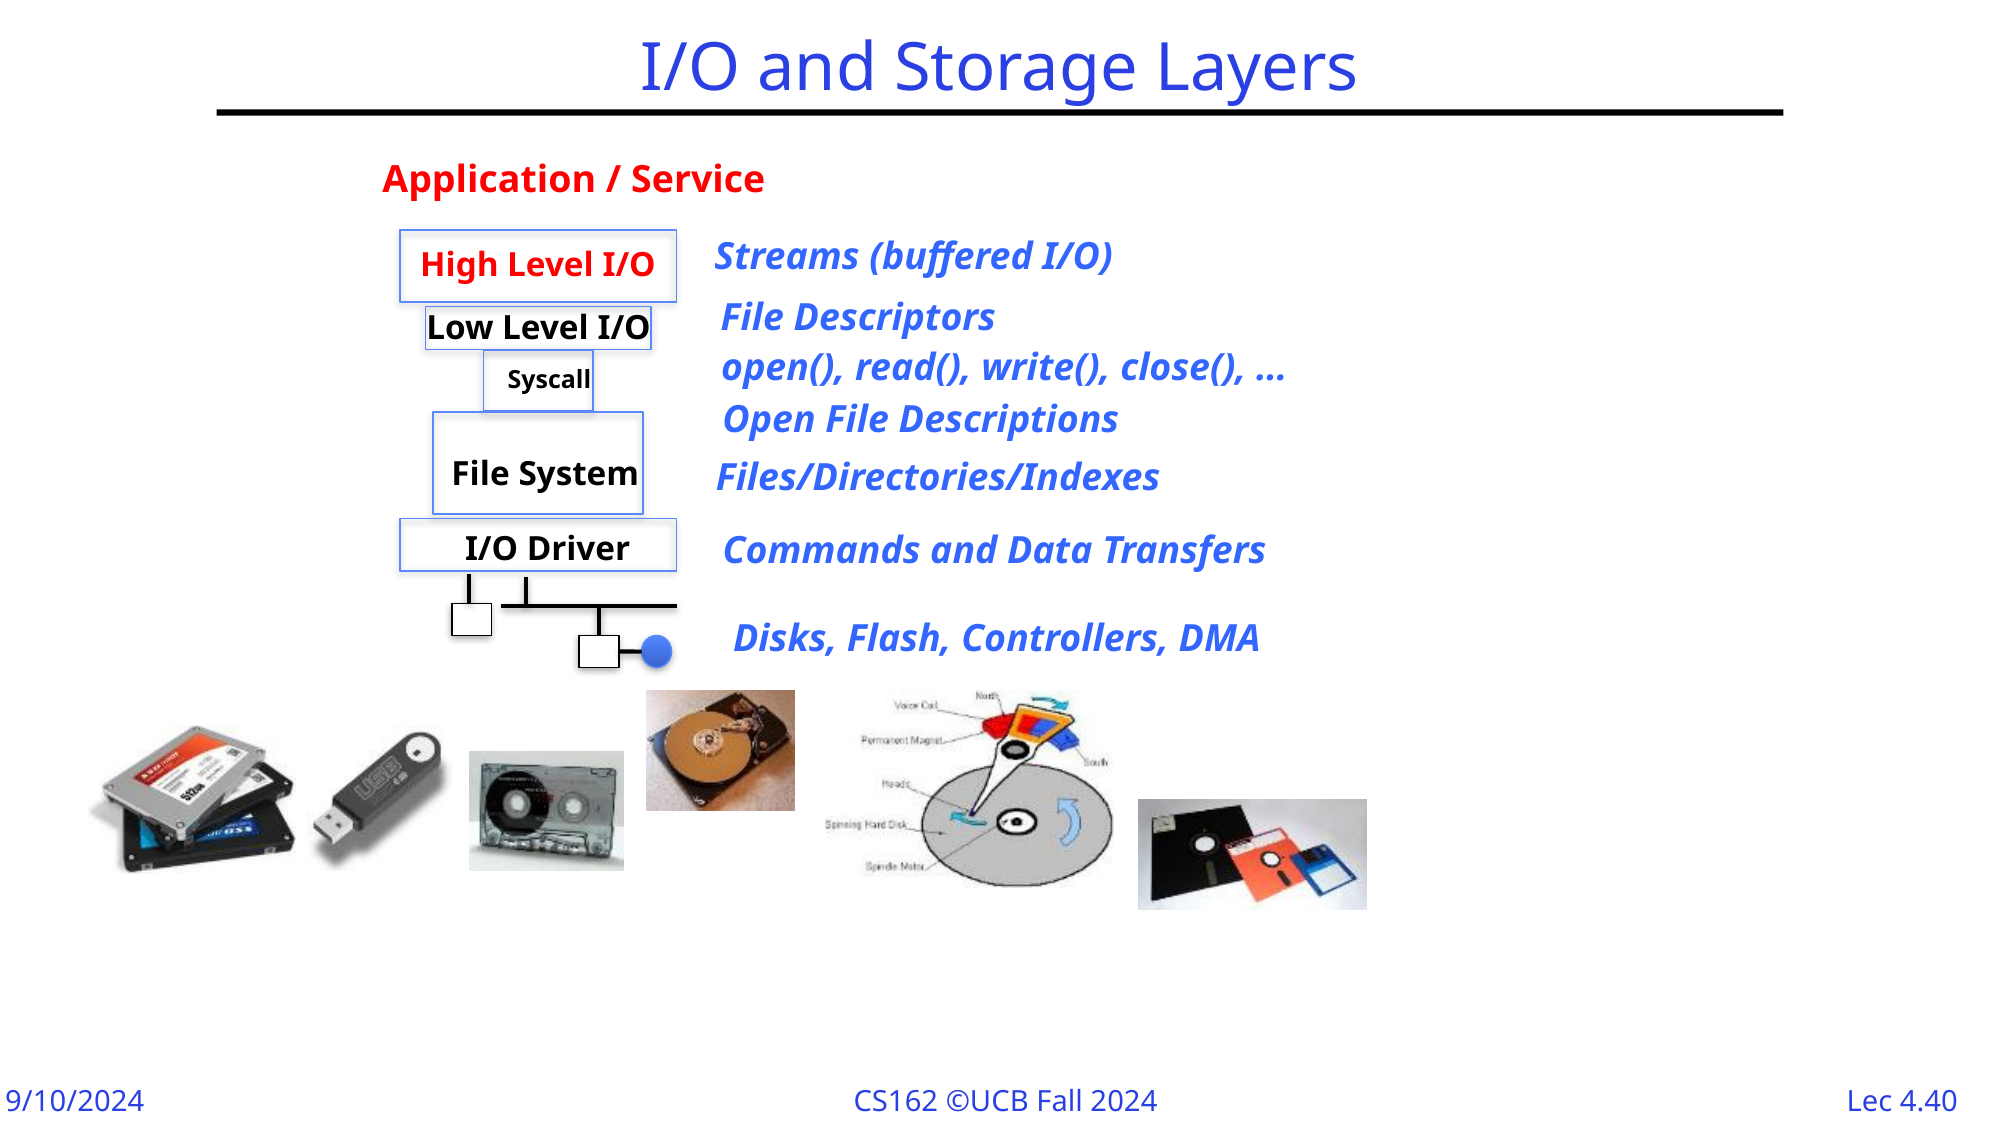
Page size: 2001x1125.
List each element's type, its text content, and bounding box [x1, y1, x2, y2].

text_box open(), read(), write(), close(), … [706, 335, 1303, 396]
text_box [578, 635, 620, 668]
text_box [641, 634, 673, 669]
text_box Low Level I/O [411, 299, 675, 354]
text_box Syscall [598, 355, 607, 401]
text_box Files/Directories/Indexes [701, 445, 1176, 506]
picture [1138, 799, 1367, 911]
text_box [483, 350, 594, 410]
picture [469, 750, 625, 871]
text_box [432, 411, 644, 515]
text_box Application / Service [367, 147, 781, 208]
text_box Open File Descriptions [707, 387, 1135, 448]
text_box Streams (buffered I/O) [699, 224, 1129, 285]
text_box [399, 229, 677, 303]
picture [87, 724, 296, 875]
text_box File Descriptors [705, 285, 1012, 346]
text_box File System [648, 444, 655, 500]
text_box Disks, Flash, Controllers, DMA [718, 606, 1277, 667]
title I/O and Storage Layers [216, 24, 1784, 113]
text_box [451, 603, 492, 636]
text_box [425, 306, 652, 350]
picture [306, 724, 453, 871]
picture [646, 689, 795, 812]
text_box [399, 518, 677, 572]
picture [825, 689, 1114, 889]
text_box Commands and Data Transfers [707, 518, 1282, 579]
